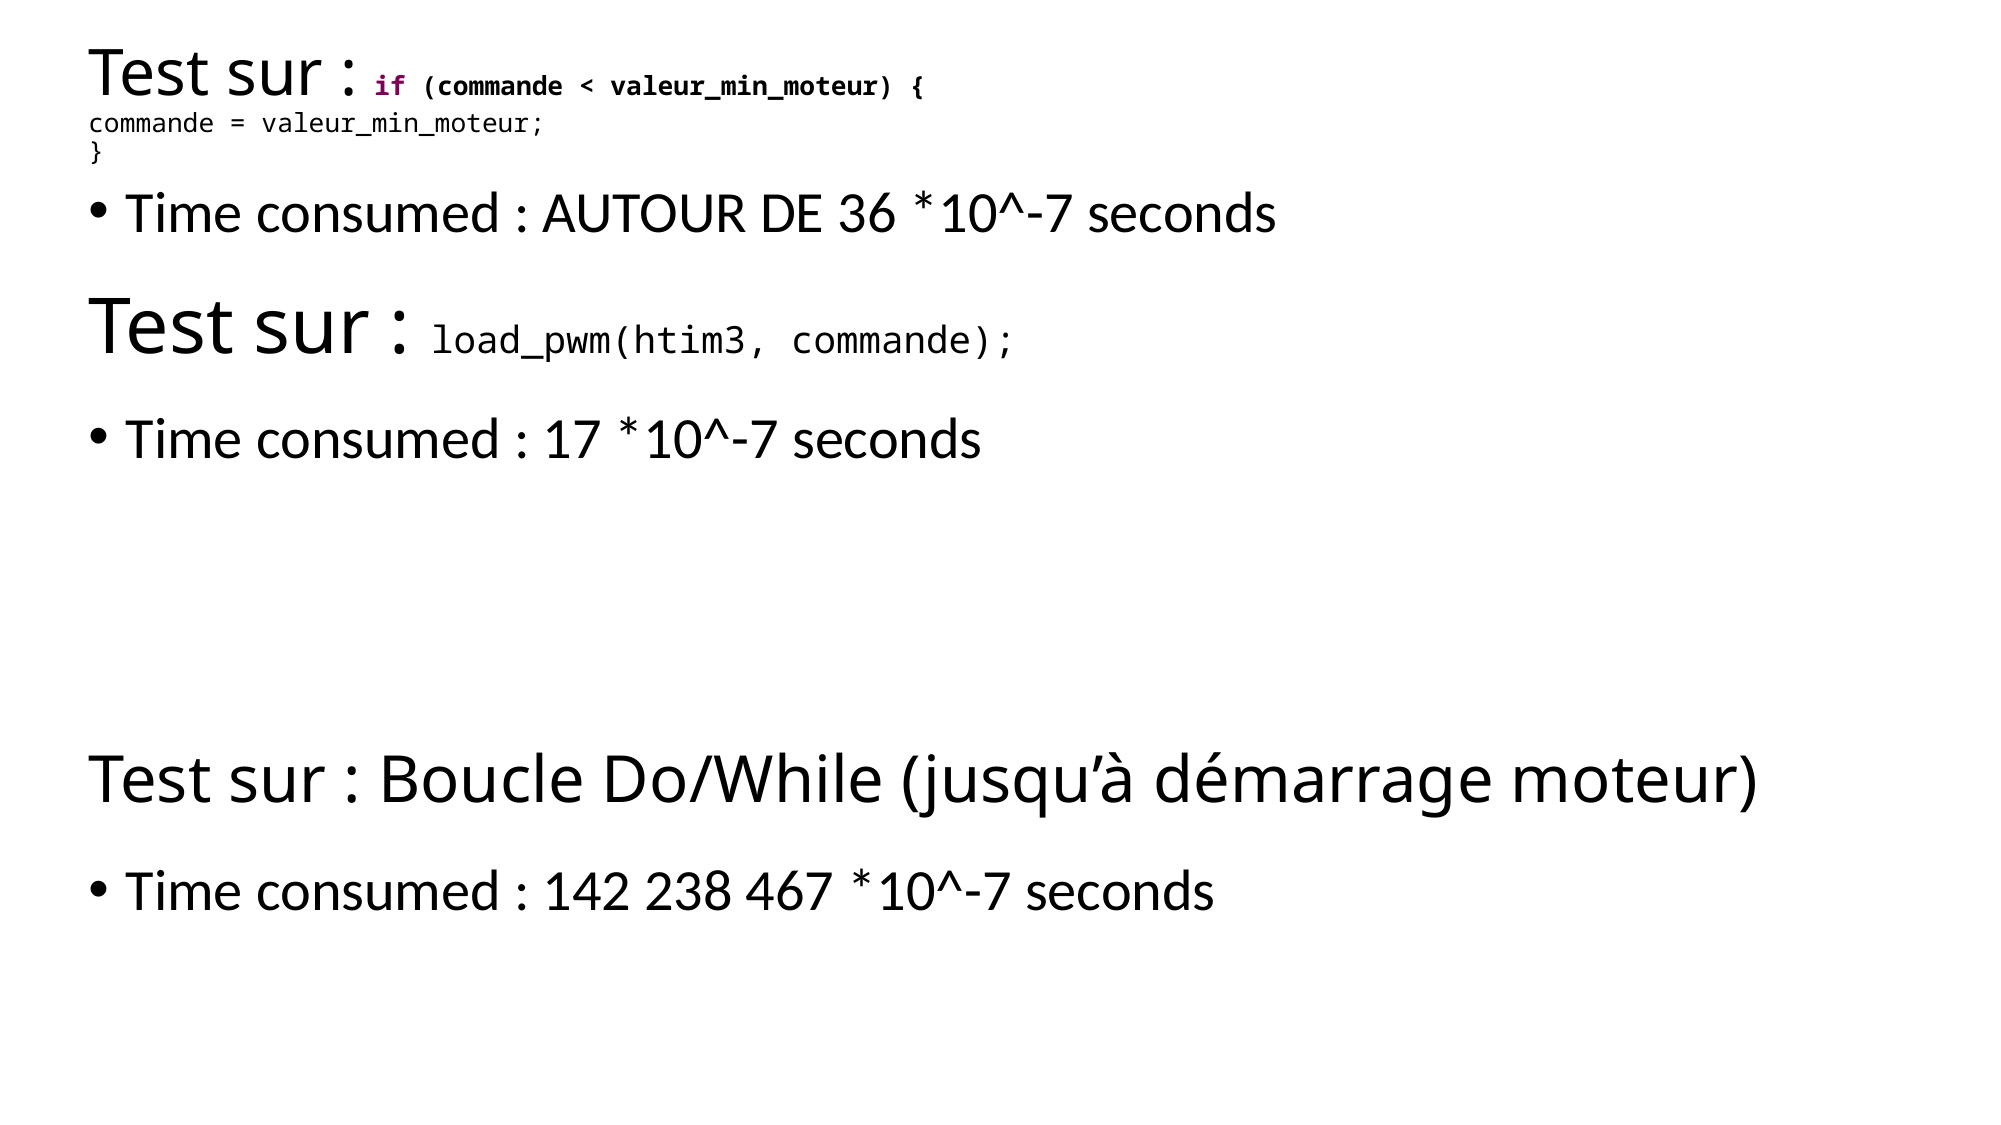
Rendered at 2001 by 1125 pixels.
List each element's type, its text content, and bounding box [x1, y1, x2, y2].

text_box Test sur : if (commande < valeur_min_moteur) { commande = valeur_min_moteur; } [73, 31, 1799, 174]
text_box Test sur : Boucle Do/While (jusqu’à démarrage moteur) [73, 710, 1799, 853]
text_box Time consumed : 142 238 467 *10^-7 seconds [73, 853, 1799, 937]
text_box Time consumed : AUTOUR DE 36 *10^-7 seconds [73, 174, 1799, 257]
text_box Test sur : load_pwm(htim3, commande); [73, 257, 1799, 400]
text_box Time consumed : 17 *10^-7 seconds [73, 400, 1799, 484]
